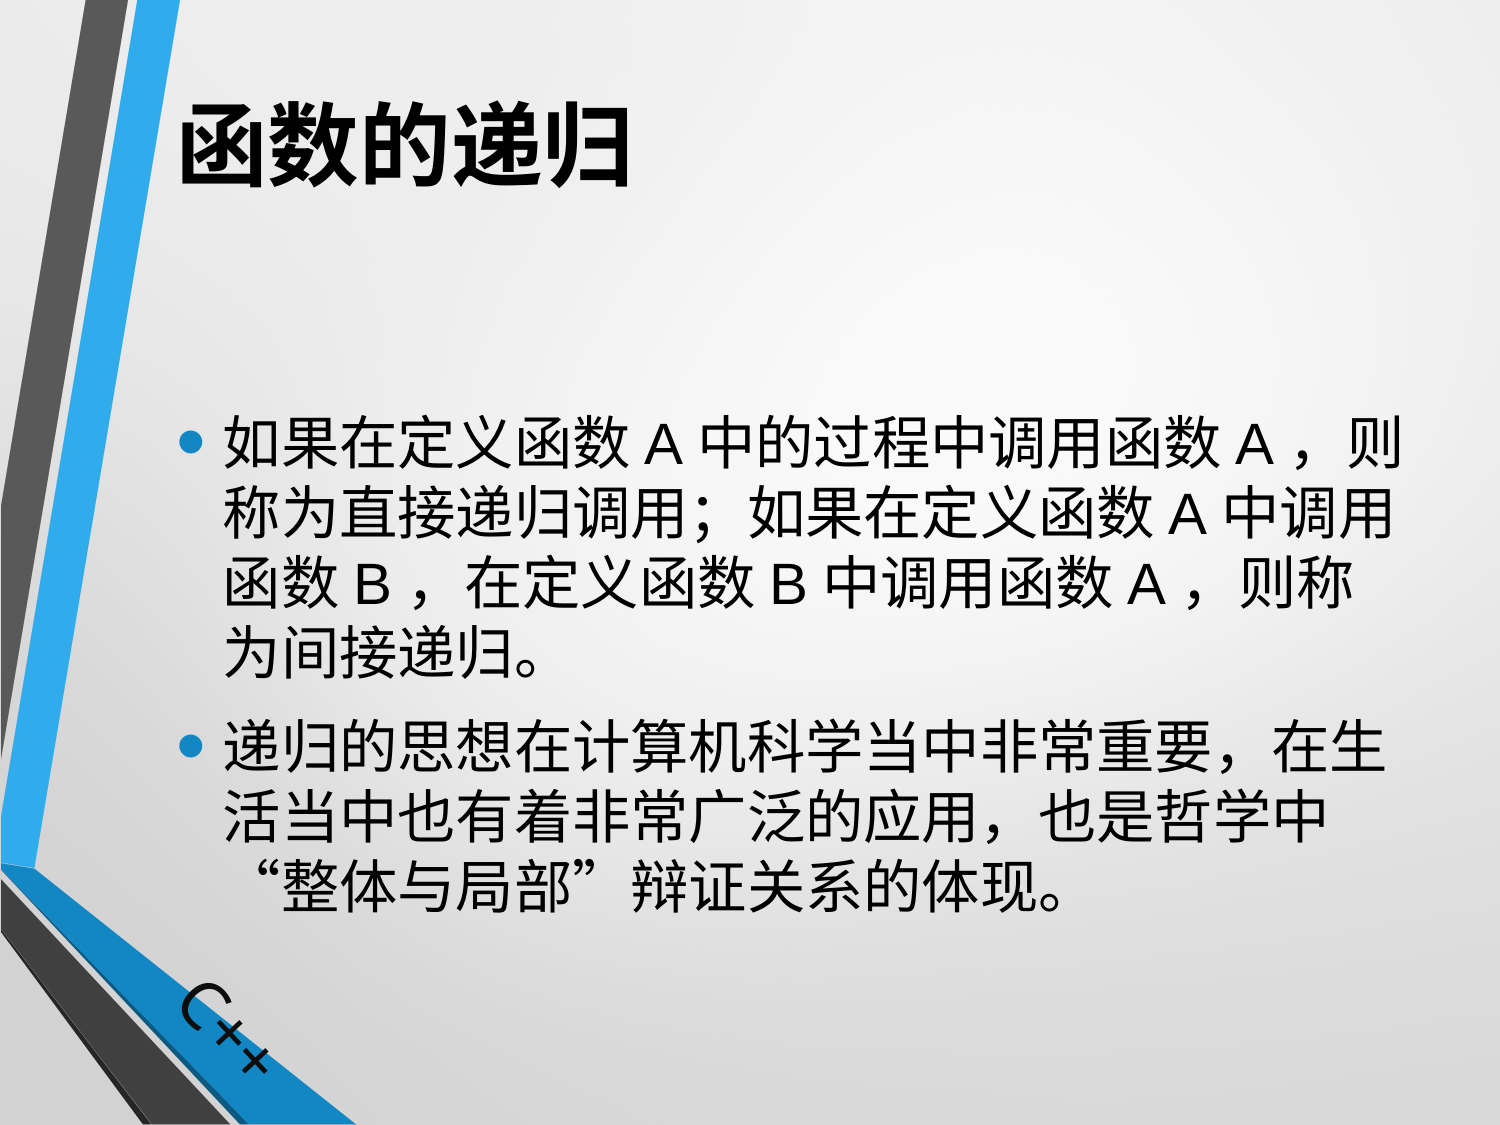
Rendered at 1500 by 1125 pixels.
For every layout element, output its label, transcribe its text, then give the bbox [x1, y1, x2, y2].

picture [0, 0, 358, 1125]
list 如果在定义函数A中的过程中调用函数A，则称为直接递归调用；如果在定义函数A中调用函数B，在定义函数B中调用函数A，则称为间接递归。 递归的思想在计算机科学当中非常重要，在生活当中也有着非常广泛的应用，也是哲学中“整体与局部”辩证关系的体现。 [161, 275, 1425, 1053]
title 函数的递归 [161, 43, 1425, 242]
